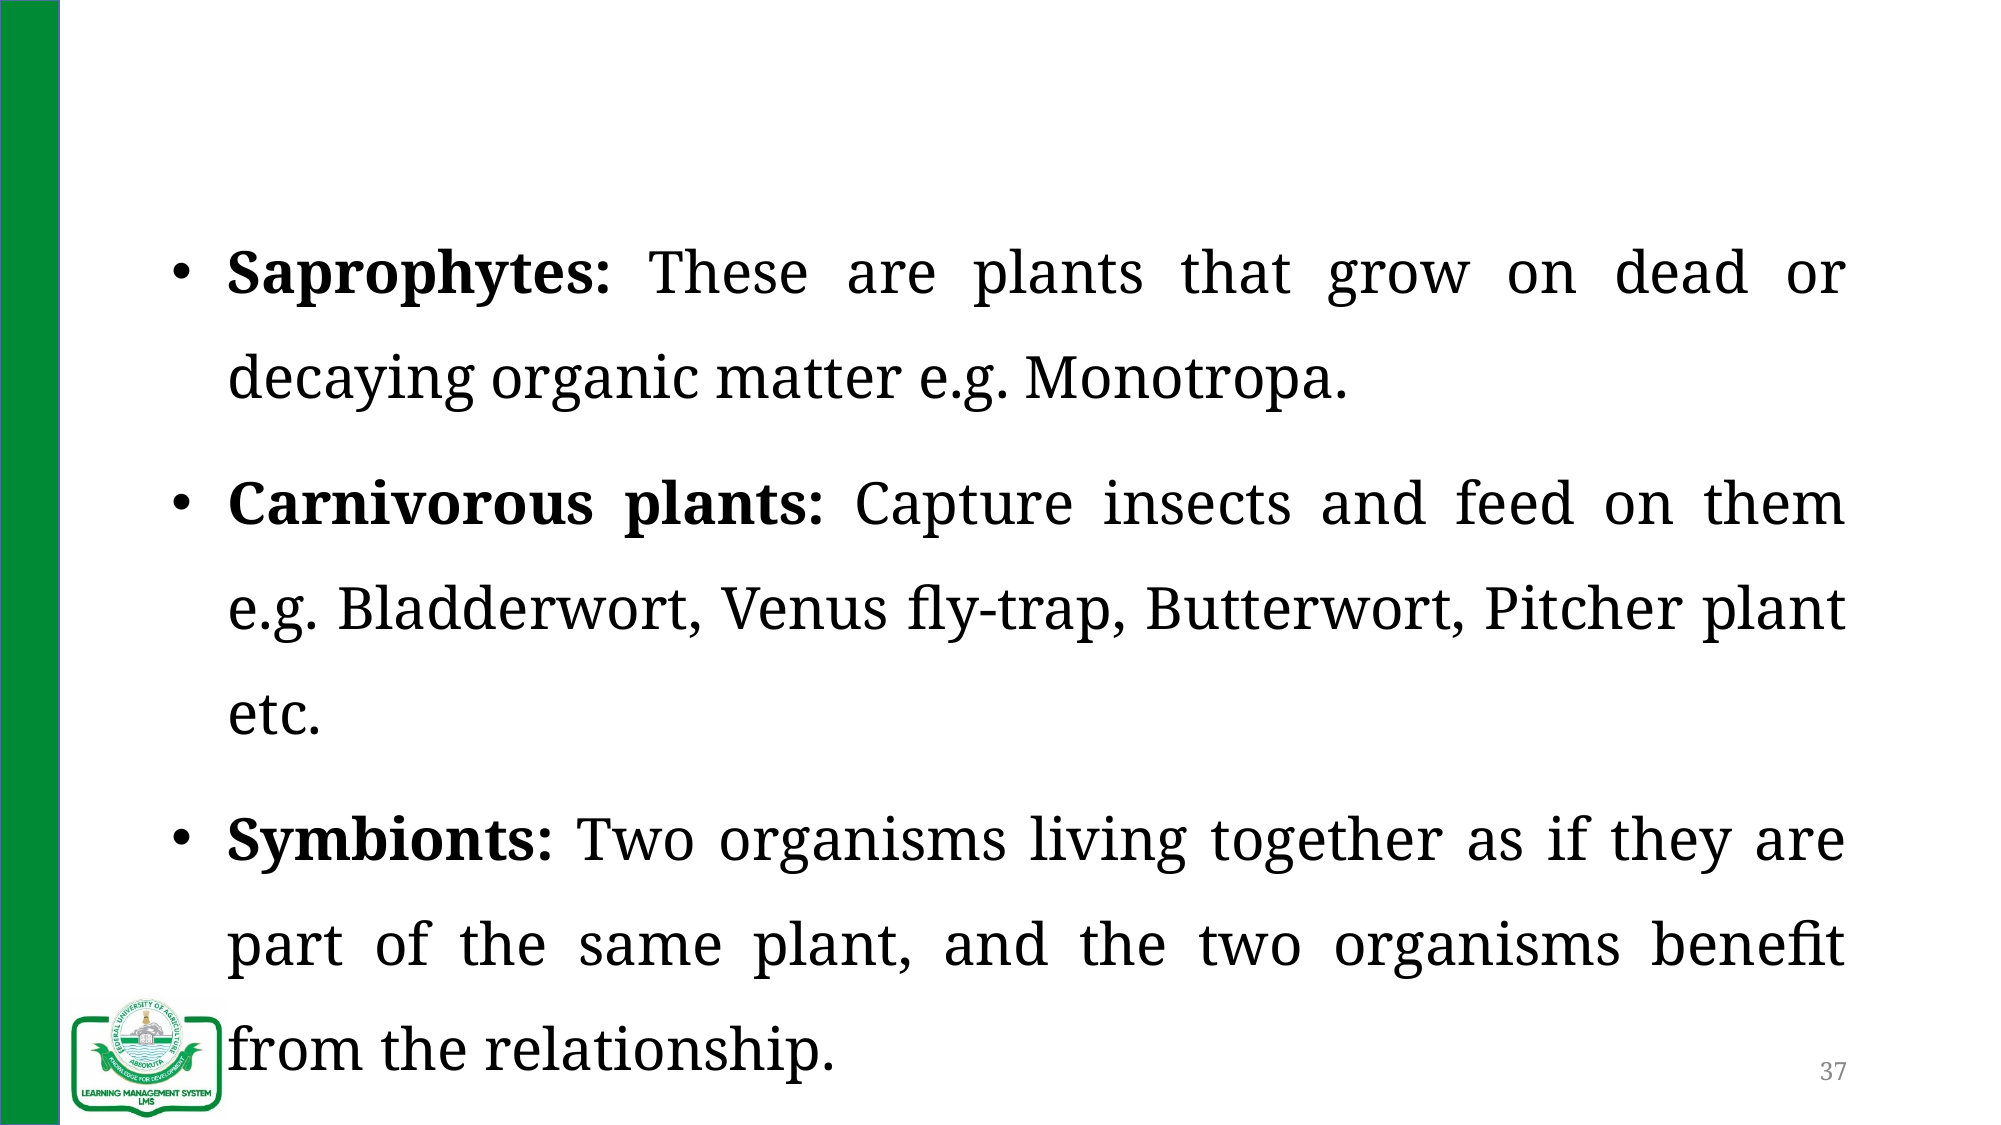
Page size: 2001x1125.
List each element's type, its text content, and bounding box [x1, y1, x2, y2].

slide_number 37 [1742, 1042, 1863, 1103]
picture [66, 996, 226, 1120]
list Saprophytes: These are plants that grow on dead or decaying organic matter e.g. Monotropa. Carnivorous plants: Capture insects and feed on them e.g. Bladderwort, Venus fly-trap, Butterwort, Pitcher plant etc. Symbionts: Two organisms living together as if they are part of the same plant, and the two organisms benefit from the relationship. [137, 192, 1863, 1014]
